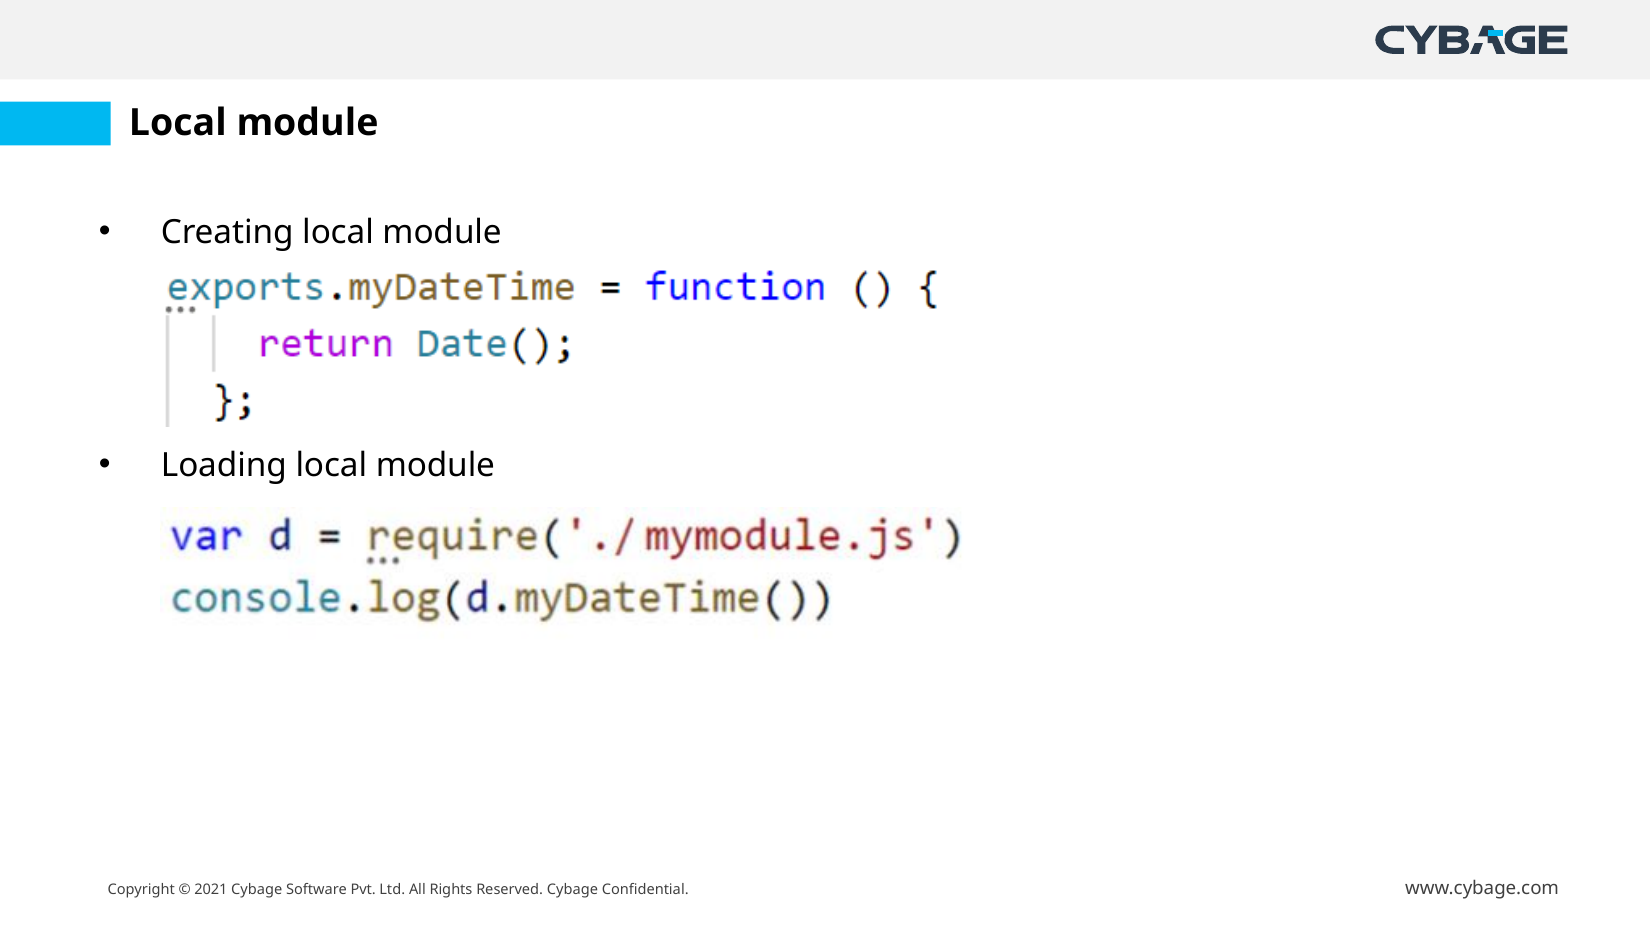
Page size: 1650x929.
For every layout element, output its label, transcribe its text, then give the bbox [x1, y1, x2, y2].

picture [159, 507, 977, 640]
title Local module [112, 89, 1598, 171]
picture [156, 258, 1055, 427]
list Creating local module Loading local module [82, 201, 1568, 815]
